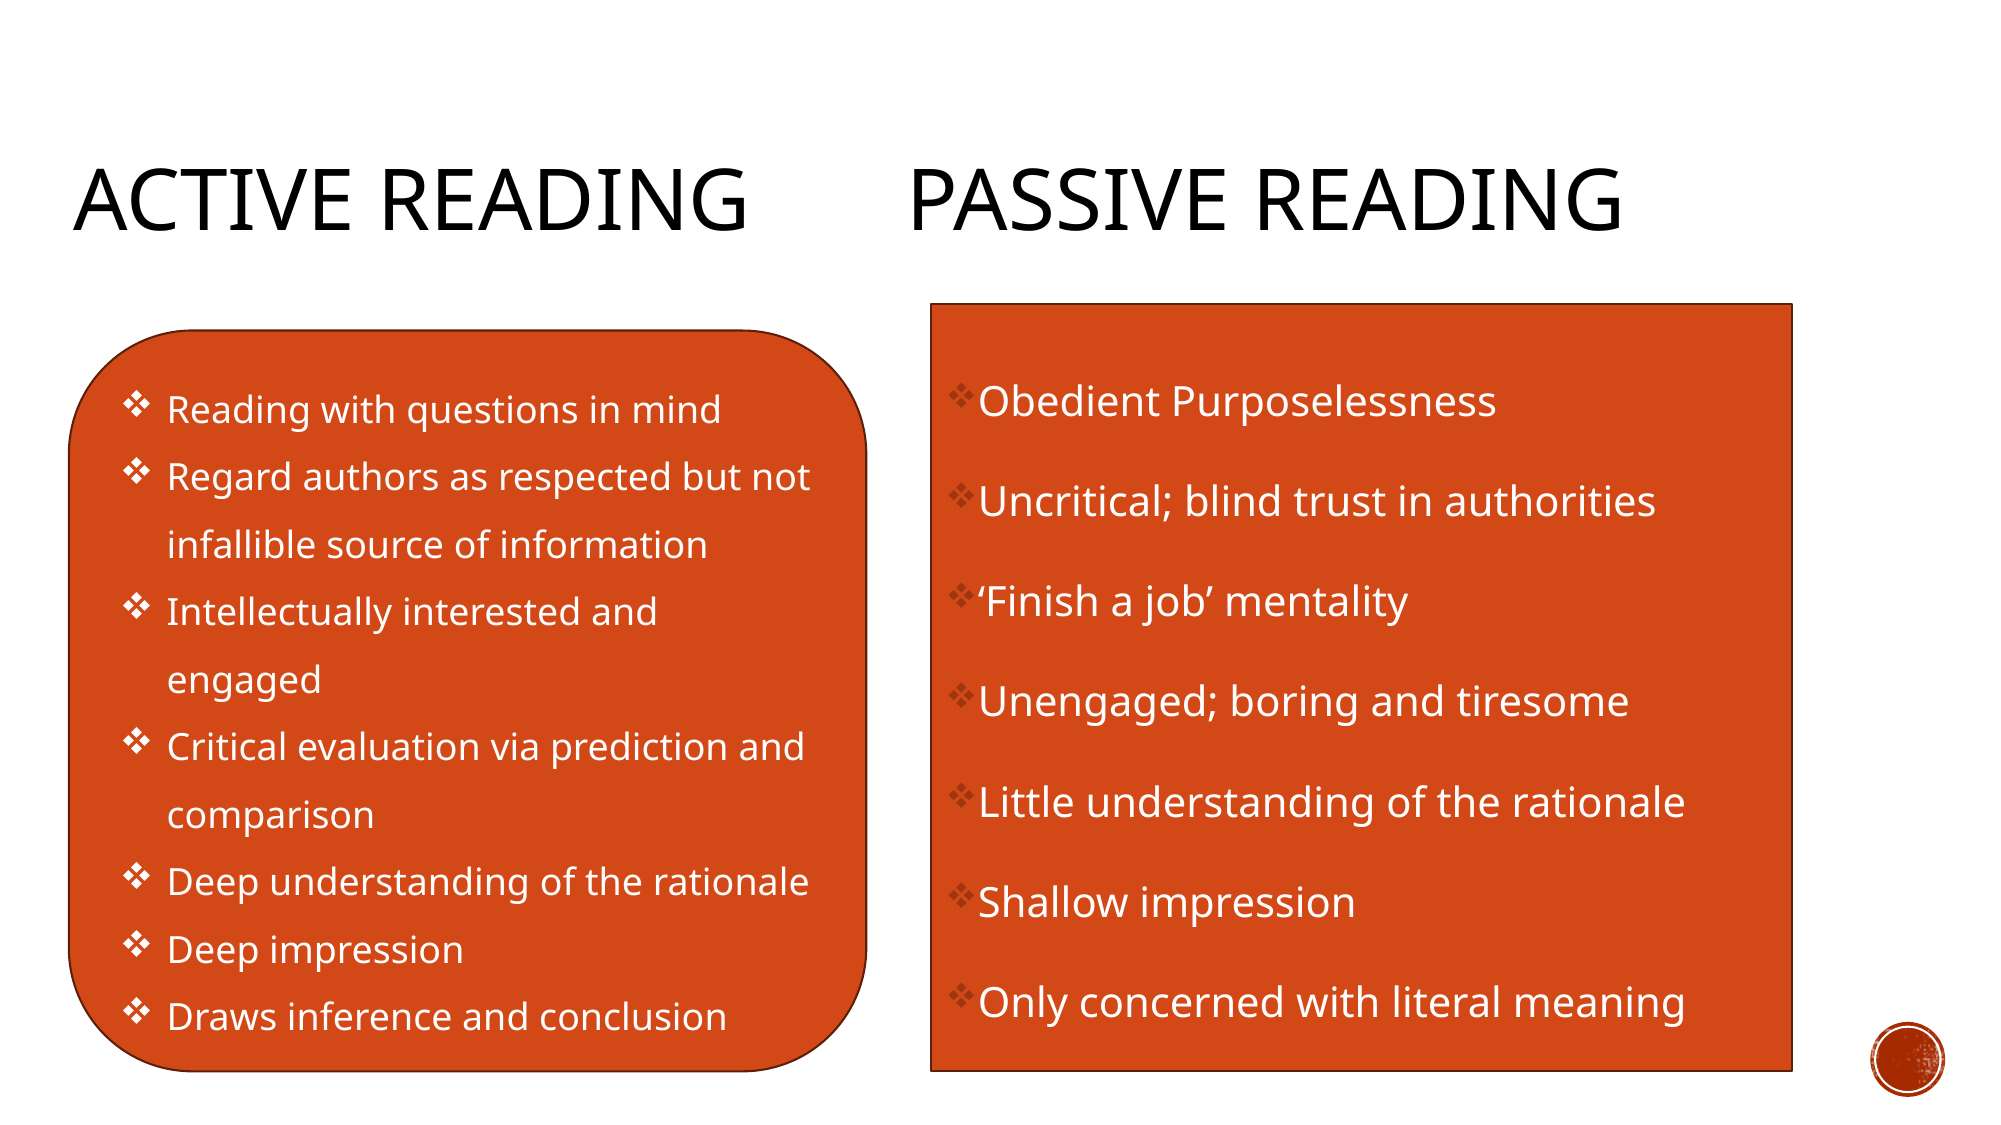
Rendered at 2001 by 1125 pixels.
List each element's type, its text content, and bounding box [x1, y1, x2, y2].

list Obedient Purposelessness Uncritical; blind trust in authorities ‘Finish a job’ mentality Unengaged; boring and tiresome Little understanding of the rationale Shallow impression Only concerned with literal meaning [930, 303, 1793, 1072]
text_box Reading with questions in mind Regard authors as respected but not infallible source of information Intellectually interested and engaged Critical evaluation via prediction and comparison Deep understanding of the rationale Deep impression Draws inference and conclusion [67, 329, 868, 1073]
title Active Reading Passive Reading [58, 102, 1649, 304]
